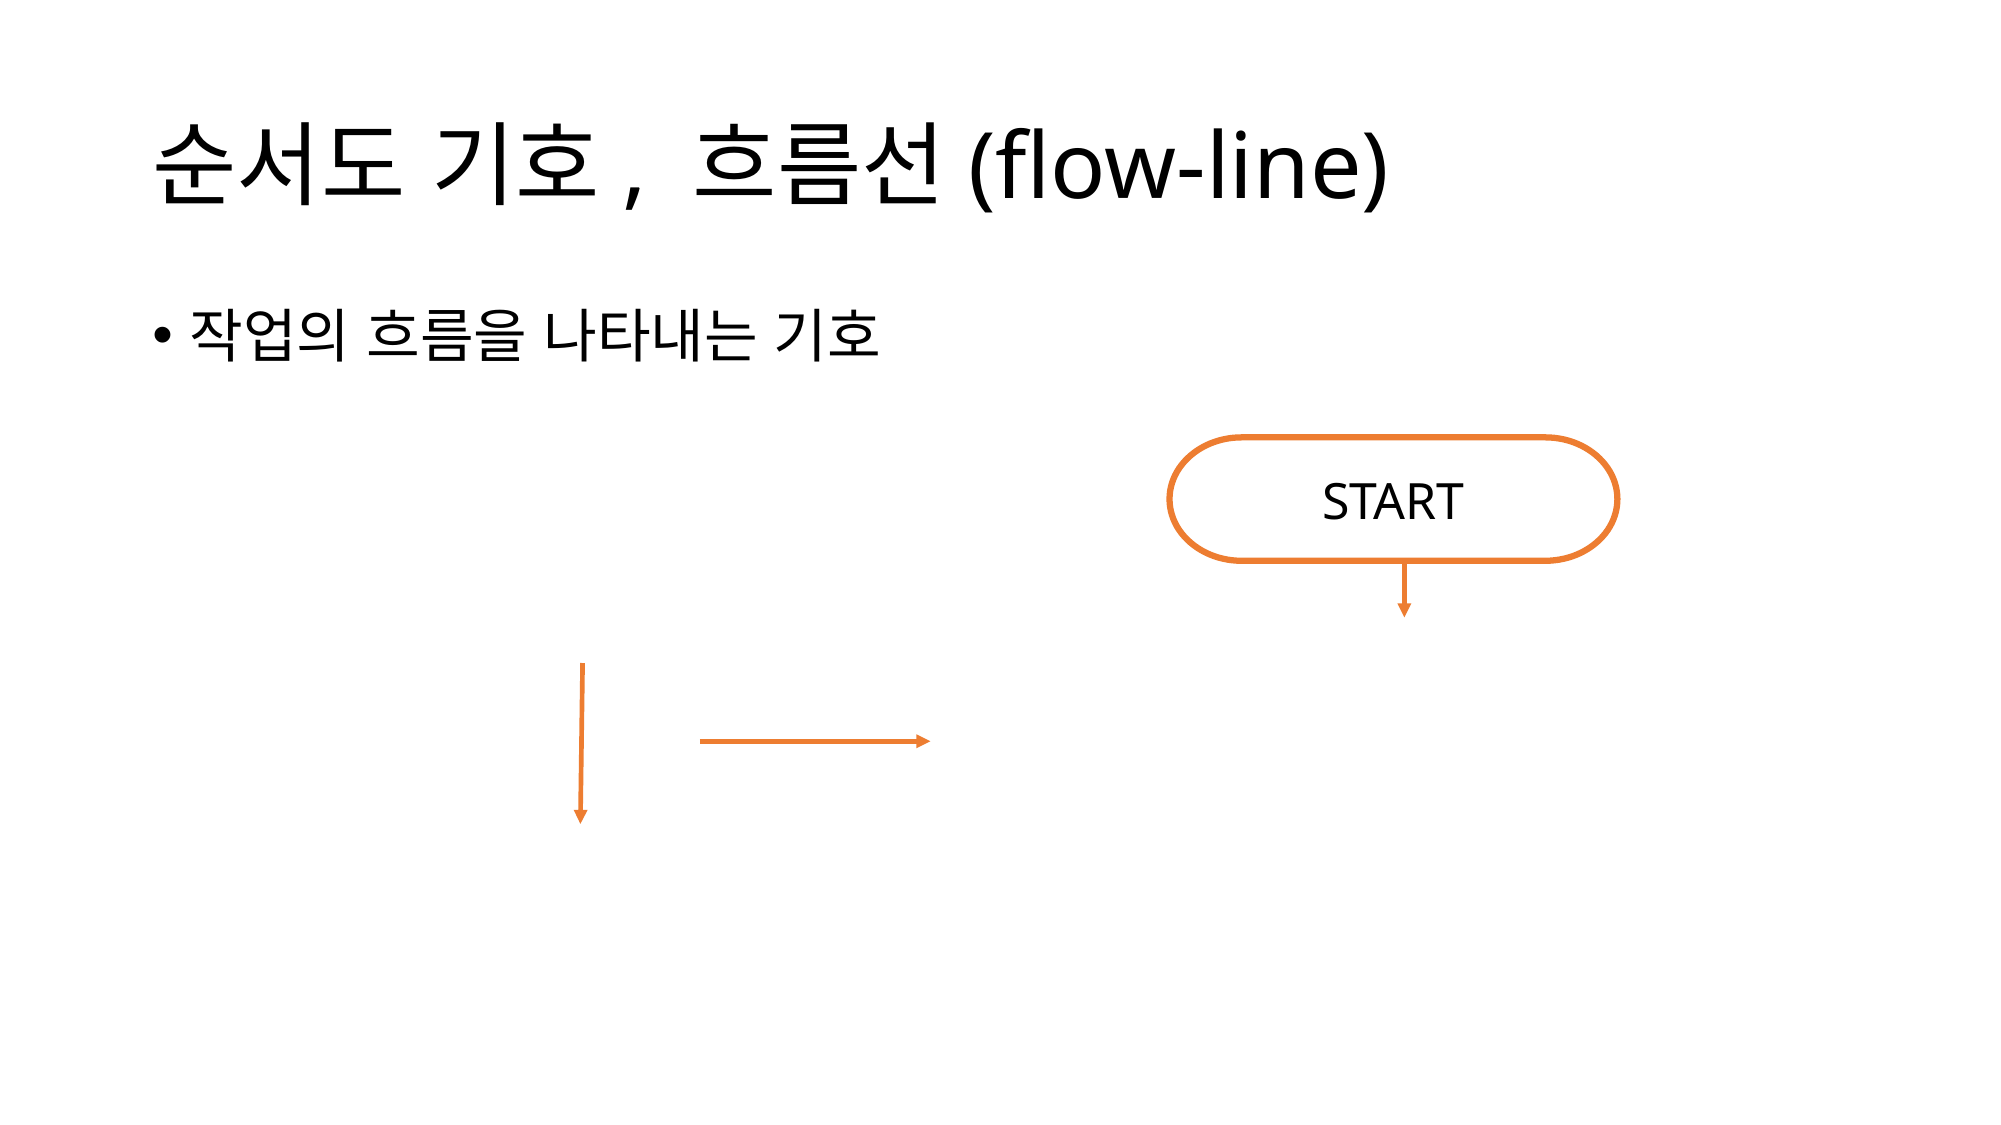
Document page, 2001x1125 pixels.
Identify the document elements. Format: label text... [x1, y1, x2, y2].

list 작업의 흐름을 나타내는 기호 [137, 299, 1863, 1014]
text_box START [1168, 436, 1619, 562]
title 순서도 기호, 흐름선(flow-line) [137, 59, 1863, 278]
